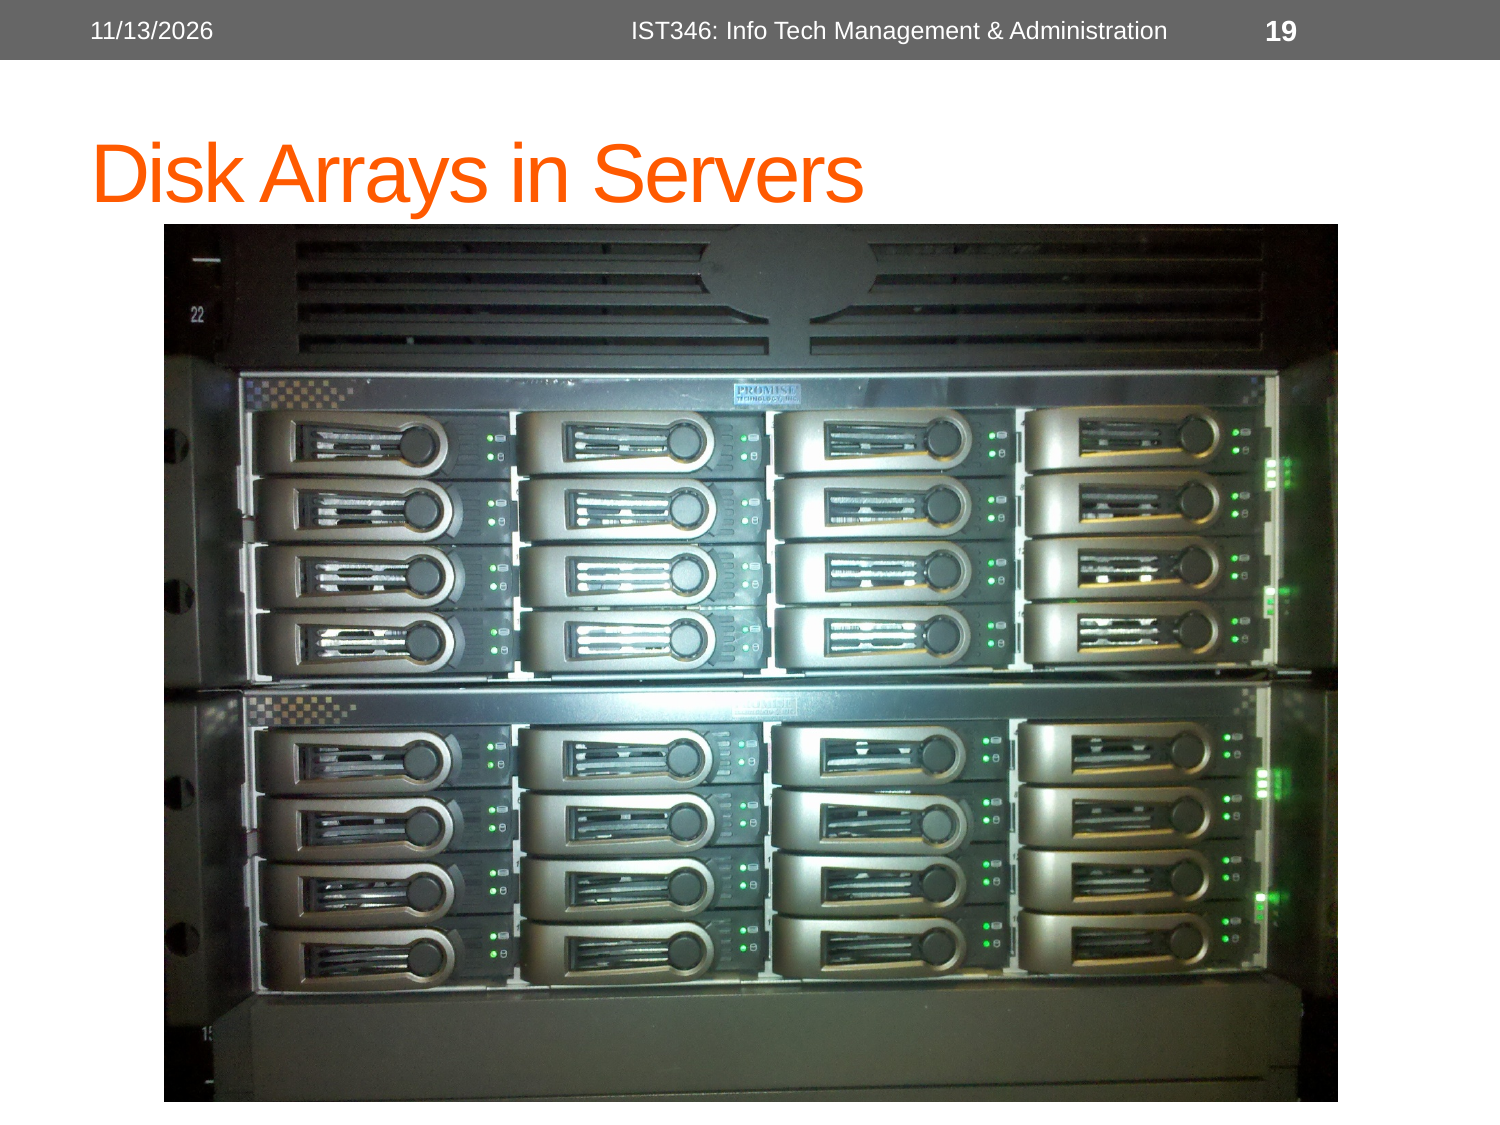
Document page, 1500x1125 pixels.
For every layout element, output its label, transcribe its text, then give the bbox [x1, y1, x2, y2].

picture [164, 224, 1338, 1102]
slide_number 19 [1250, 3, 1425, 57]
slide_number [75, 3, 550, 57]
title Disk Arrays in Servers [75, 87, 1425, 250]
footer IST346: Info Tech Management & Administration [562, 3, 1238, 57]
